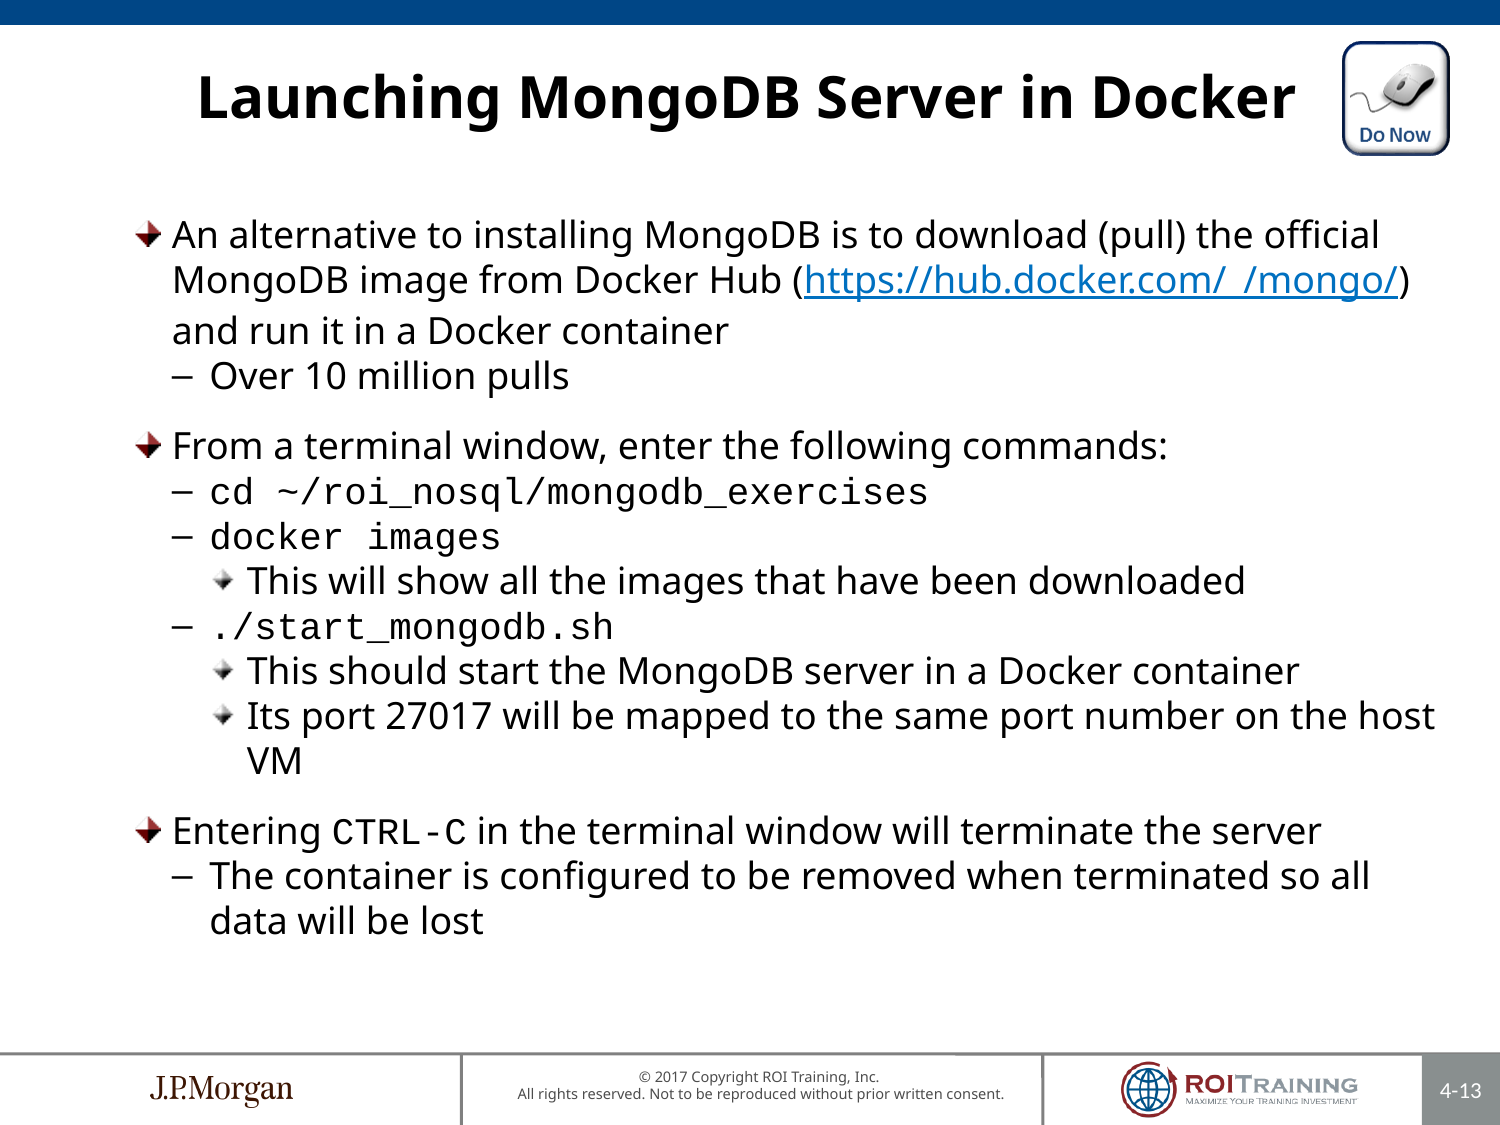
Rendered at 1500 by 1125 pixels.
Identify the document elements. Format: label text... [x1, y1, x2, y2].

picture [134, 219, 161, 247]
picture [1113, 1060, 1362, 1118]
picture [134, 430, 161, 458]
picture [209, 700, 236, 728]
text_box Launching MongoDB Server in Docker [172, 43, 1321, 147]
picture [134, 815, 161, 843]
picture [150, 1076, 293, 1108]
picture [1333, 39, 1457, 161]
text_box An alternative to installing MongoDB is to download (pull) the official MongoDB image from Docker Hub (https://hub.docker.com/_/mongo/) and run it in a Docker container Over 10 million pulls From a terminal window, enter the following commands: cd ~/roi_nosql/mongodb_exercises docker images This will show all the images that have been downloaded ./start_mongodb.sh This should start the MongoDB server in a Docker container Its port 27017 will be mapped to the same port number on the host VM Entering CTRL-C in the terminal window will terminate the server The container is configured to be removed when terminated so all data will be lost [119, 202, 1456, 1013]
picture [209, 655, 236, 683]
picture [209, 565, 236, 593]
